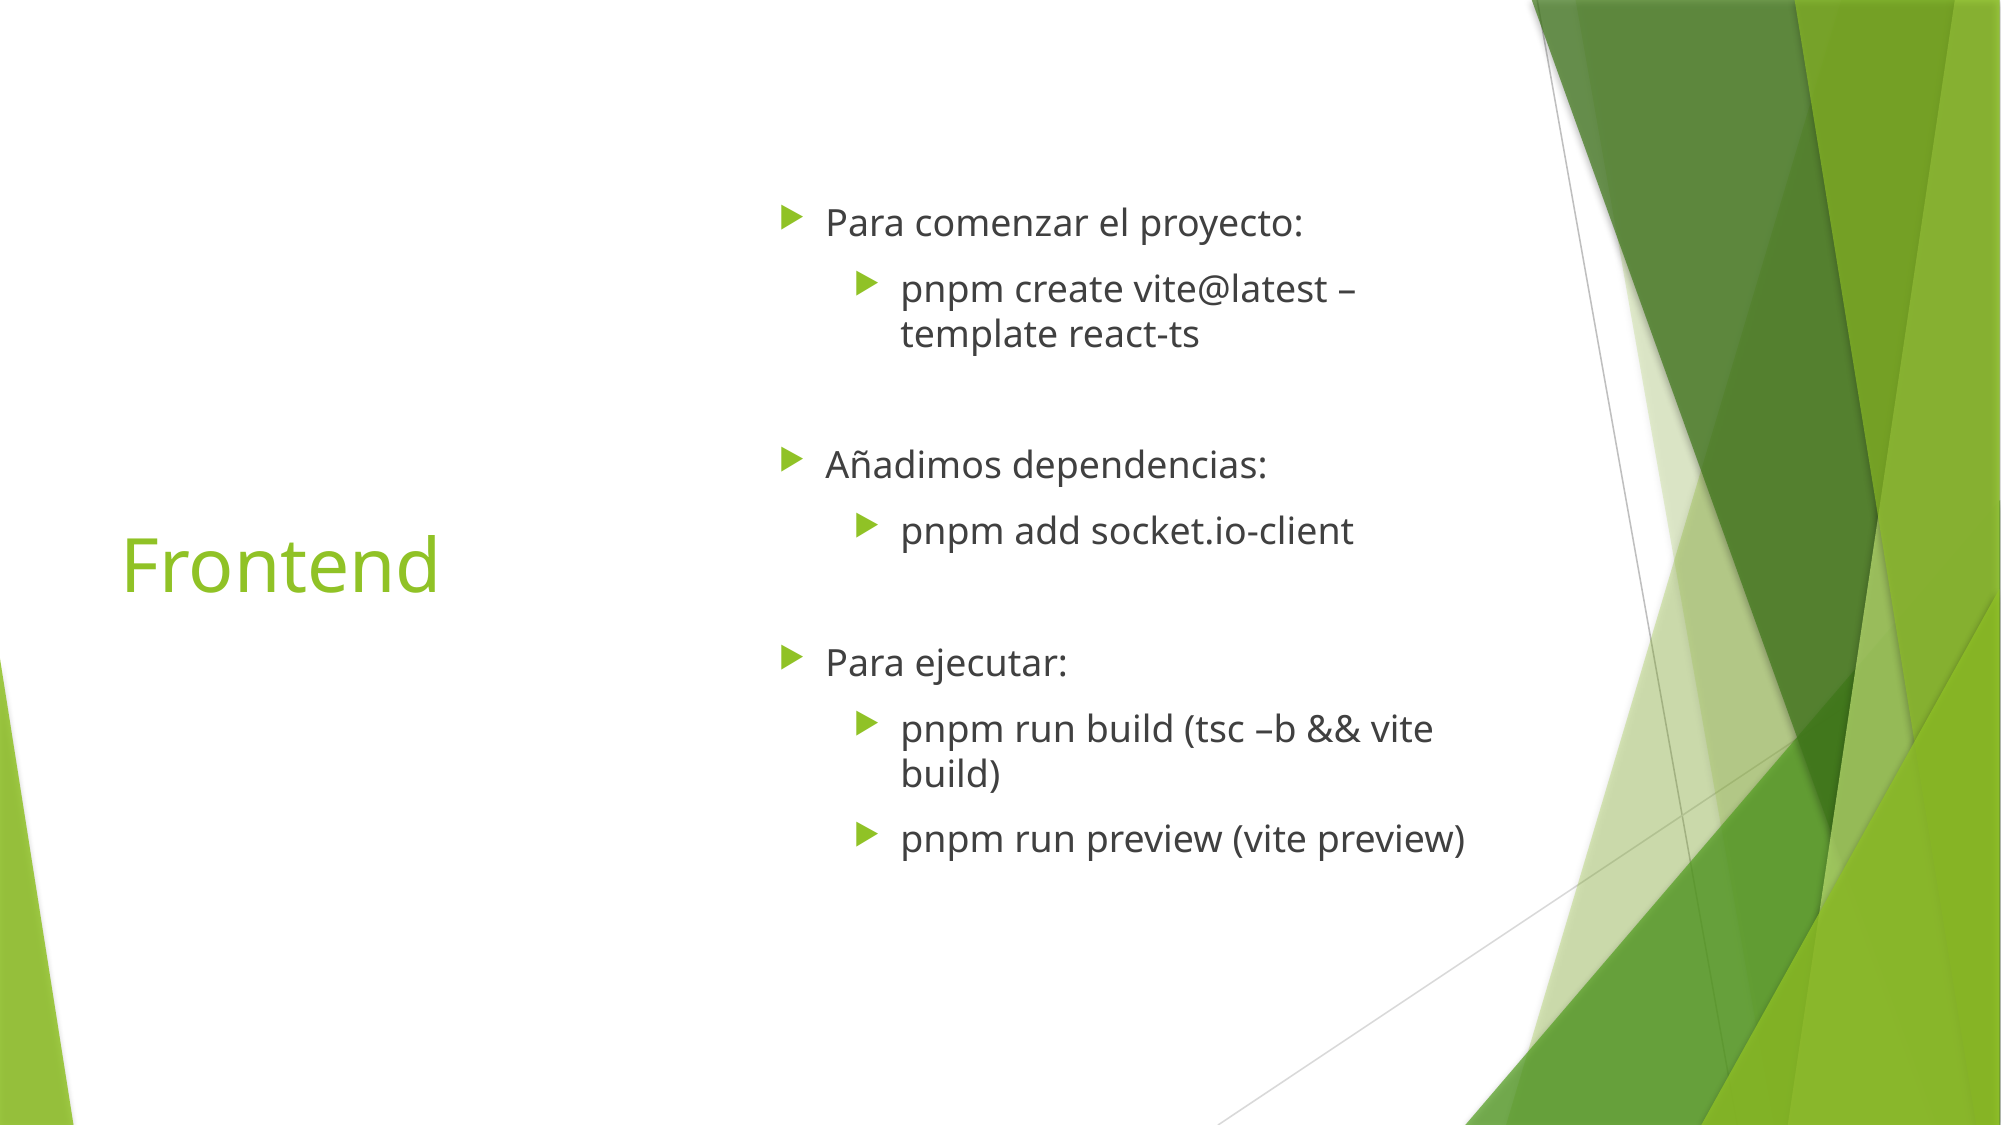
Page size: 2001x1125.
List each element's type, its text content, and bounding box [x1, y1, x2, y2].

text_box Para comenzar el proyecto: pnpm create vite@latest –template react-ts Añadimos dependencias: pnpm add socket.io-client Para ejecutar: pnpm run build (tsc –b && vite build) pnpm run preview (vite preview) [763, 133, 1522, 991]
text_box Frontend [105, 133, 658, 991]
